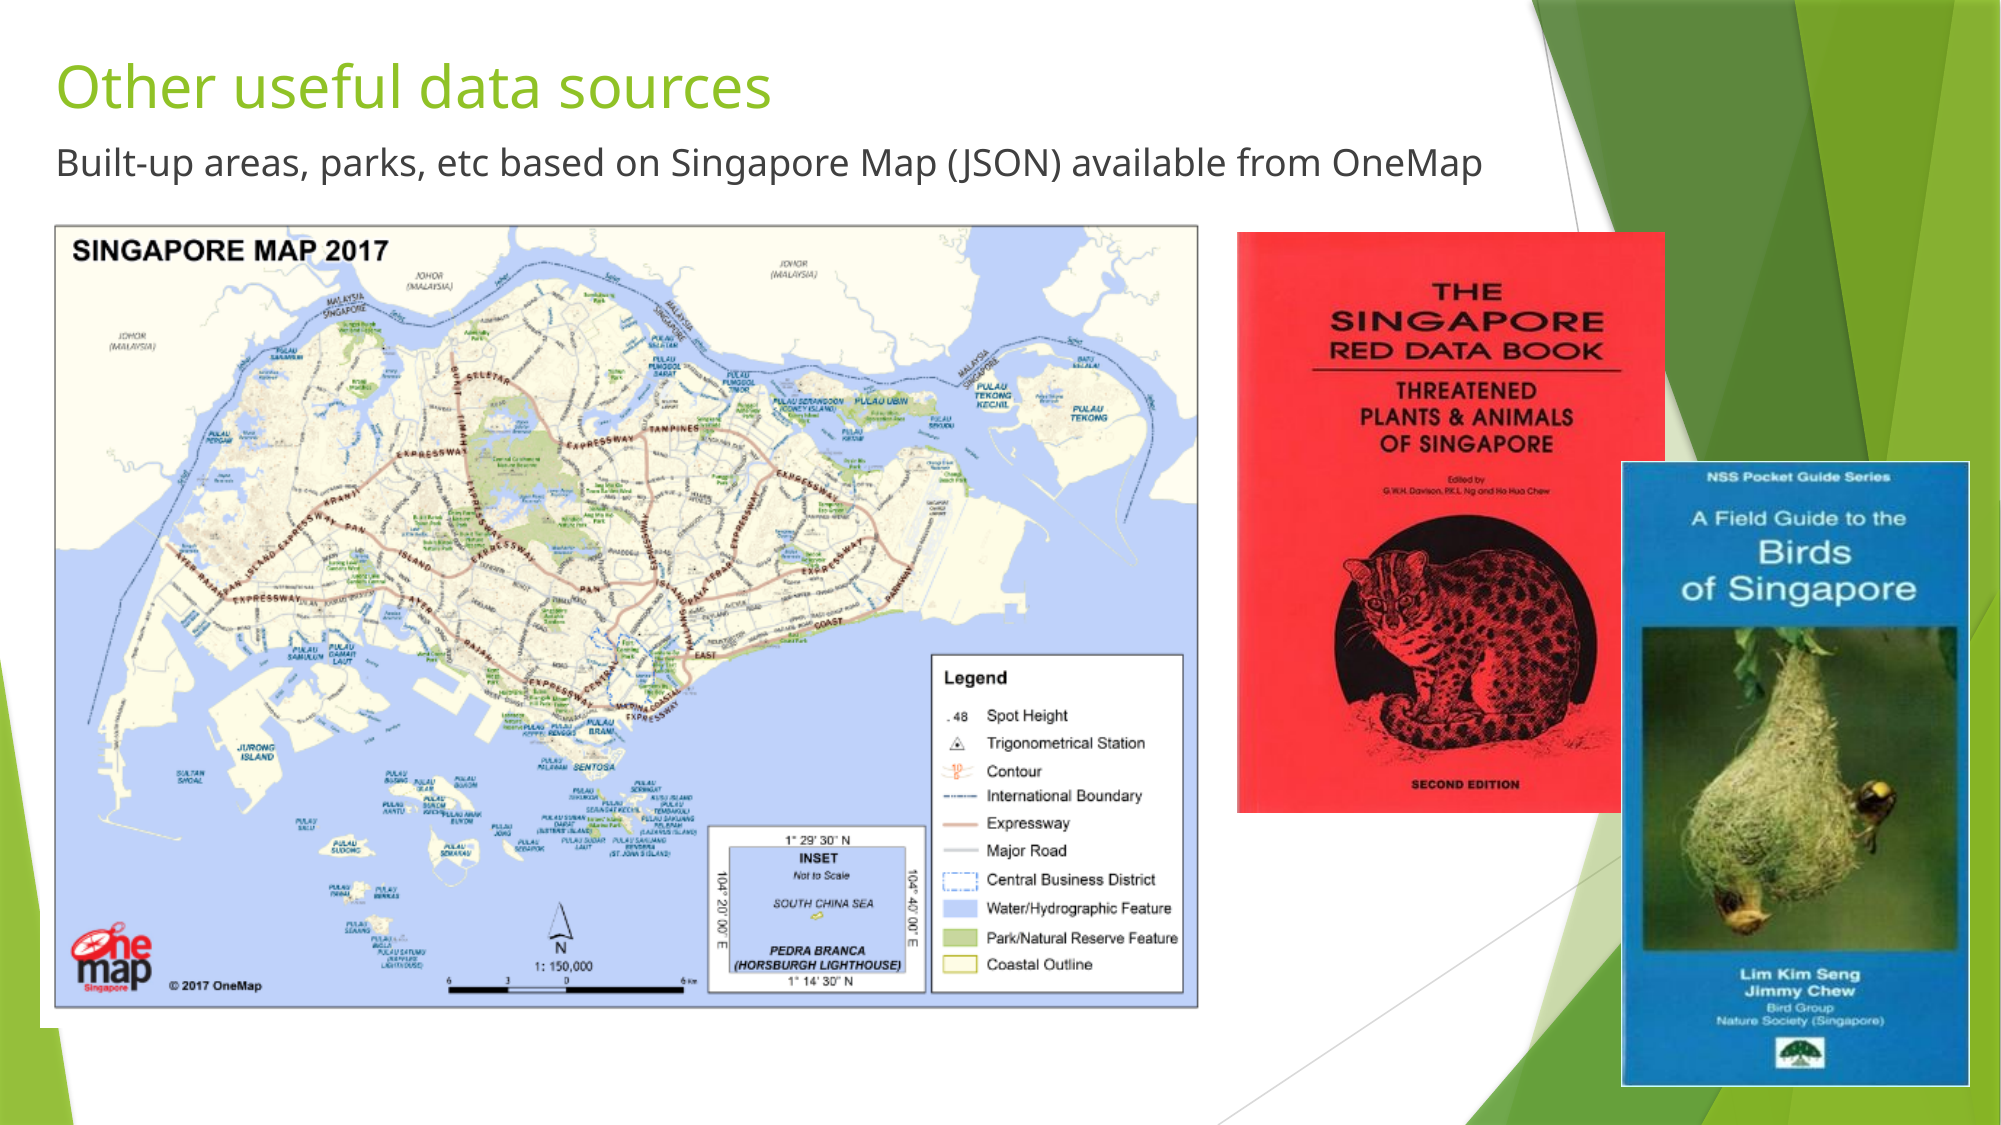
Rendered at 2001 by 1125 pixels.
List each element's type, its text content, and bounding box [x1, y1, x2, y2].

picture [1236, 231, 1971, 1087]
text_box Built-up areas, parks, etc based on Singapore Map (JSON) available from OneMap [40, 131, 1679, 204]
text_box Other useful data sources [40, 41, 1451, 128]
picture [40, 207, 1216, 1029]
